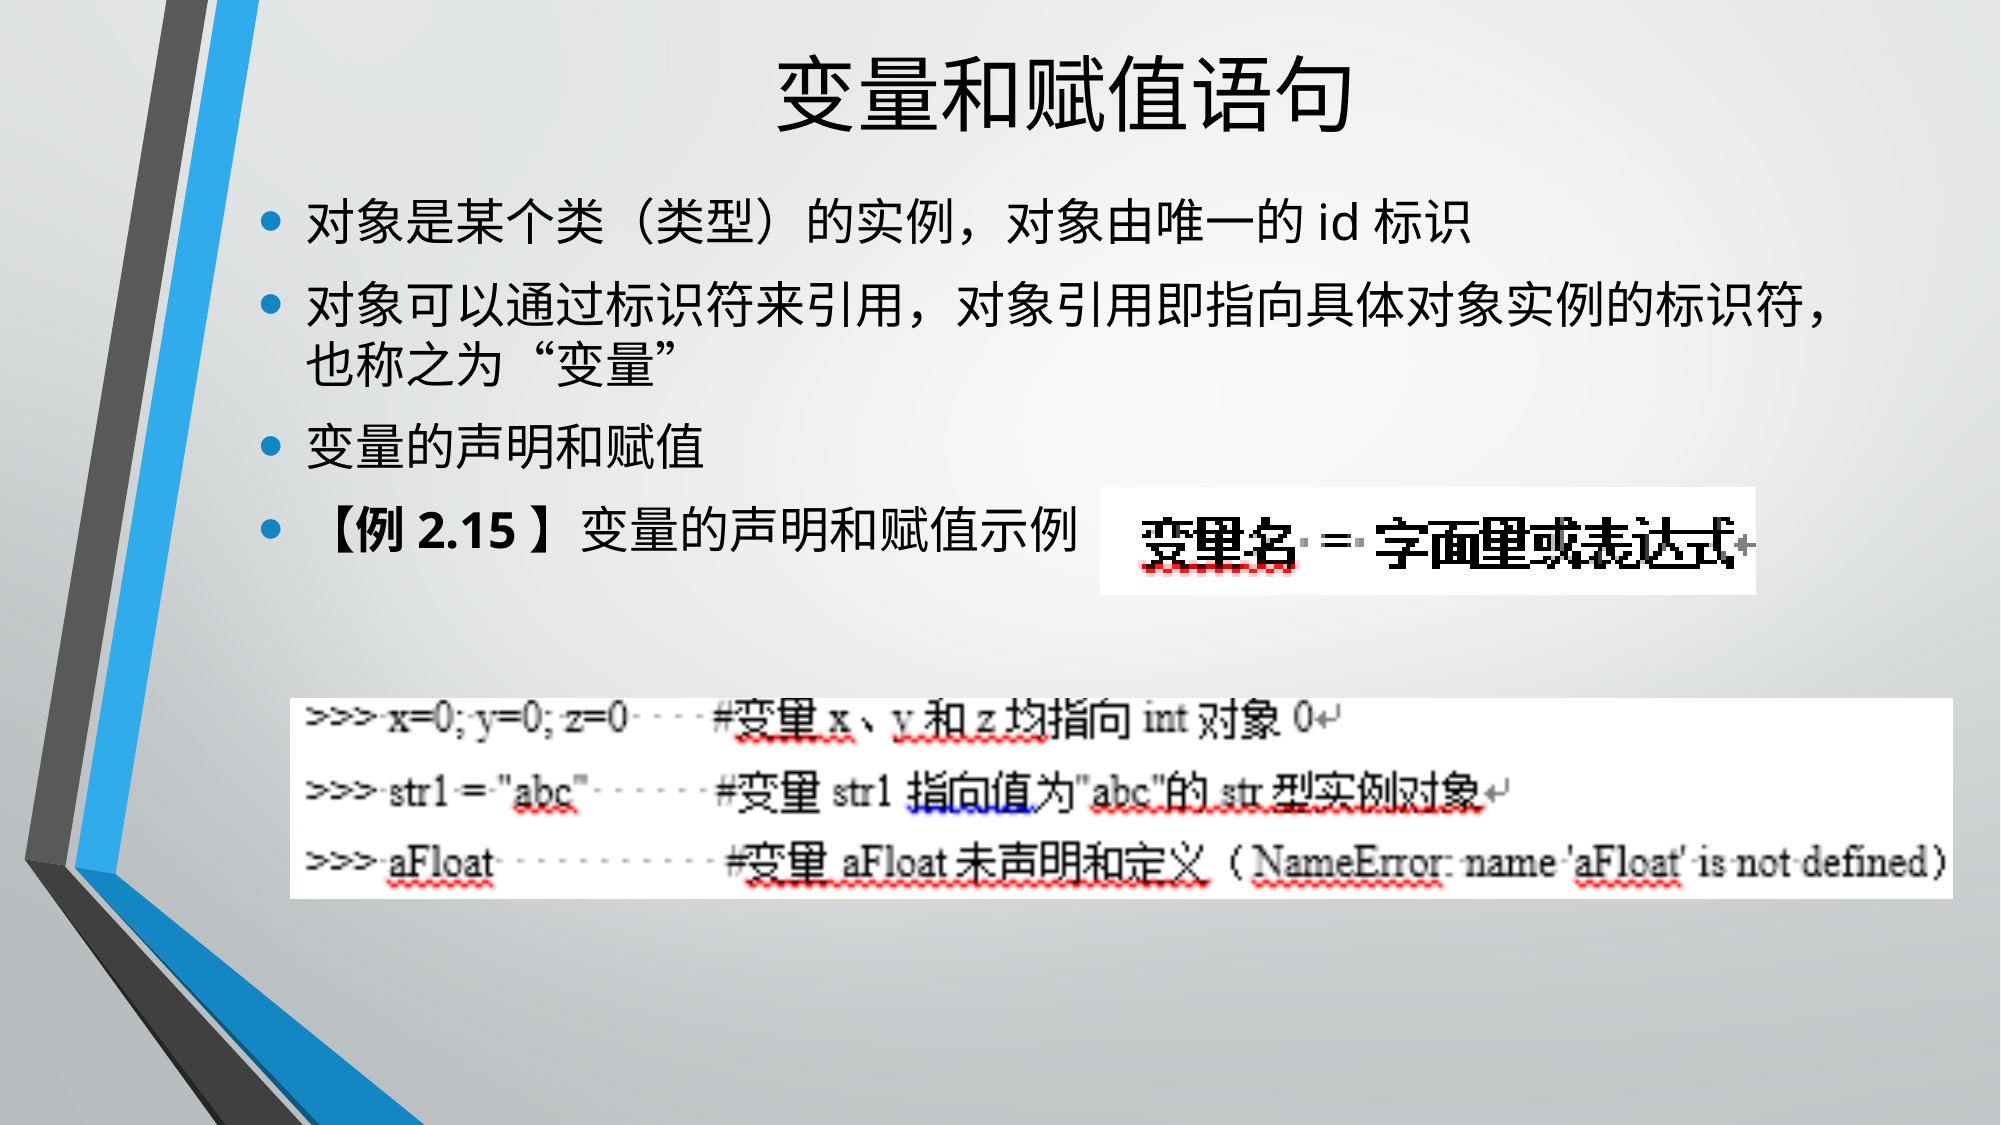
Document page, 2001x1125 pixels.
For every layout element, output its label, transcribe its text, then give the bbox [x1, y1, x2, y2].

picture [1100, 487, 1756, 595]
list 对象是某个类（类型）的实例，对象由唯一的id标识 对象可以通过标识符来引用，对象引用即指向具体对象实例的标识符，也称之为“变量” 变量的声明和赋值 【例2.15】变量的声明和赋值示例 [243, 183, 1887, 1006]
picture [290, 698, 1953, 900]
title 变量和赋值语句 [243, 19, 1887, 164]
